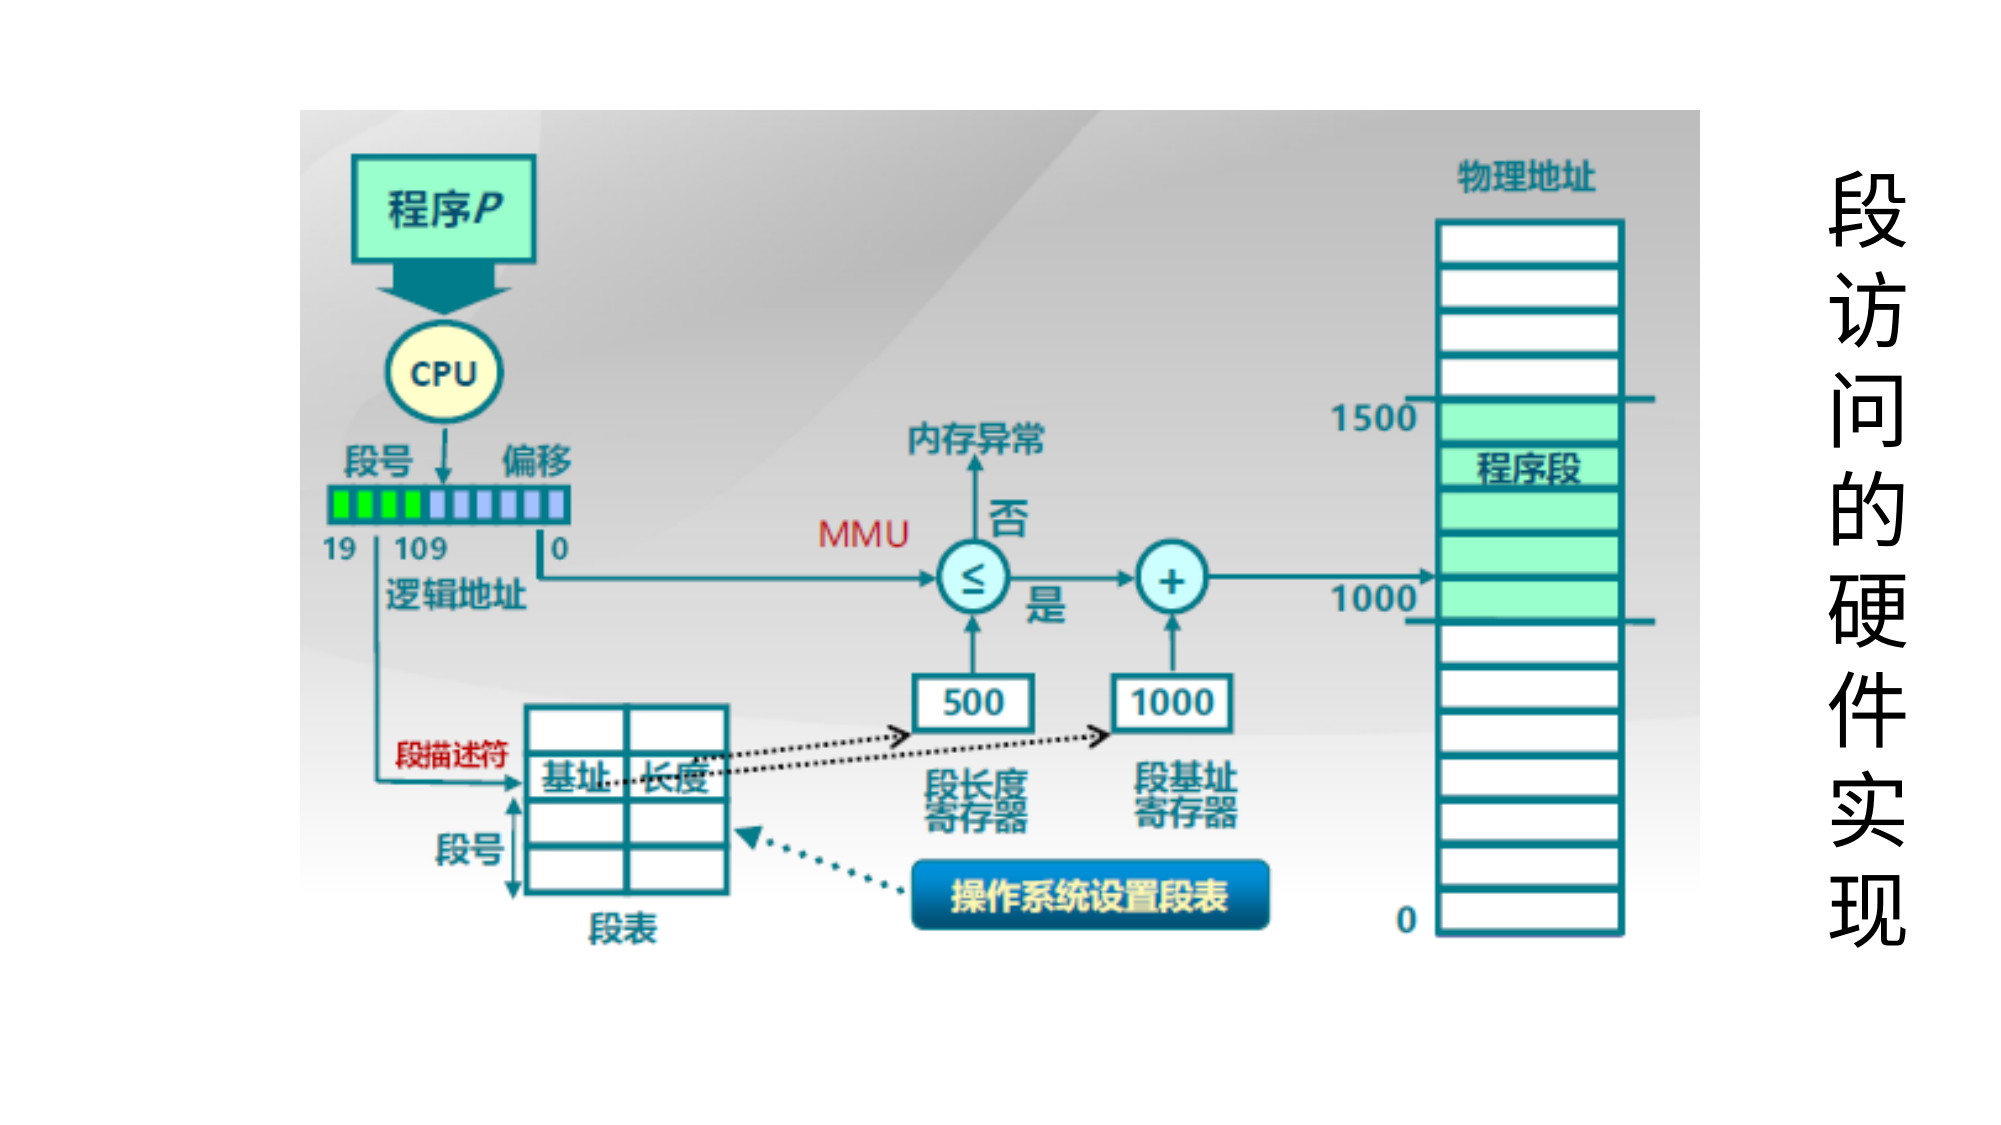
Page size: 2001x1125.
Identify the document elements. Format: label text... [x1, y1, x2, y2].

picture [300, 110, 1700, 1015]
text_box 段访问的硬件实现 [1811, 150, 1896, 966]
